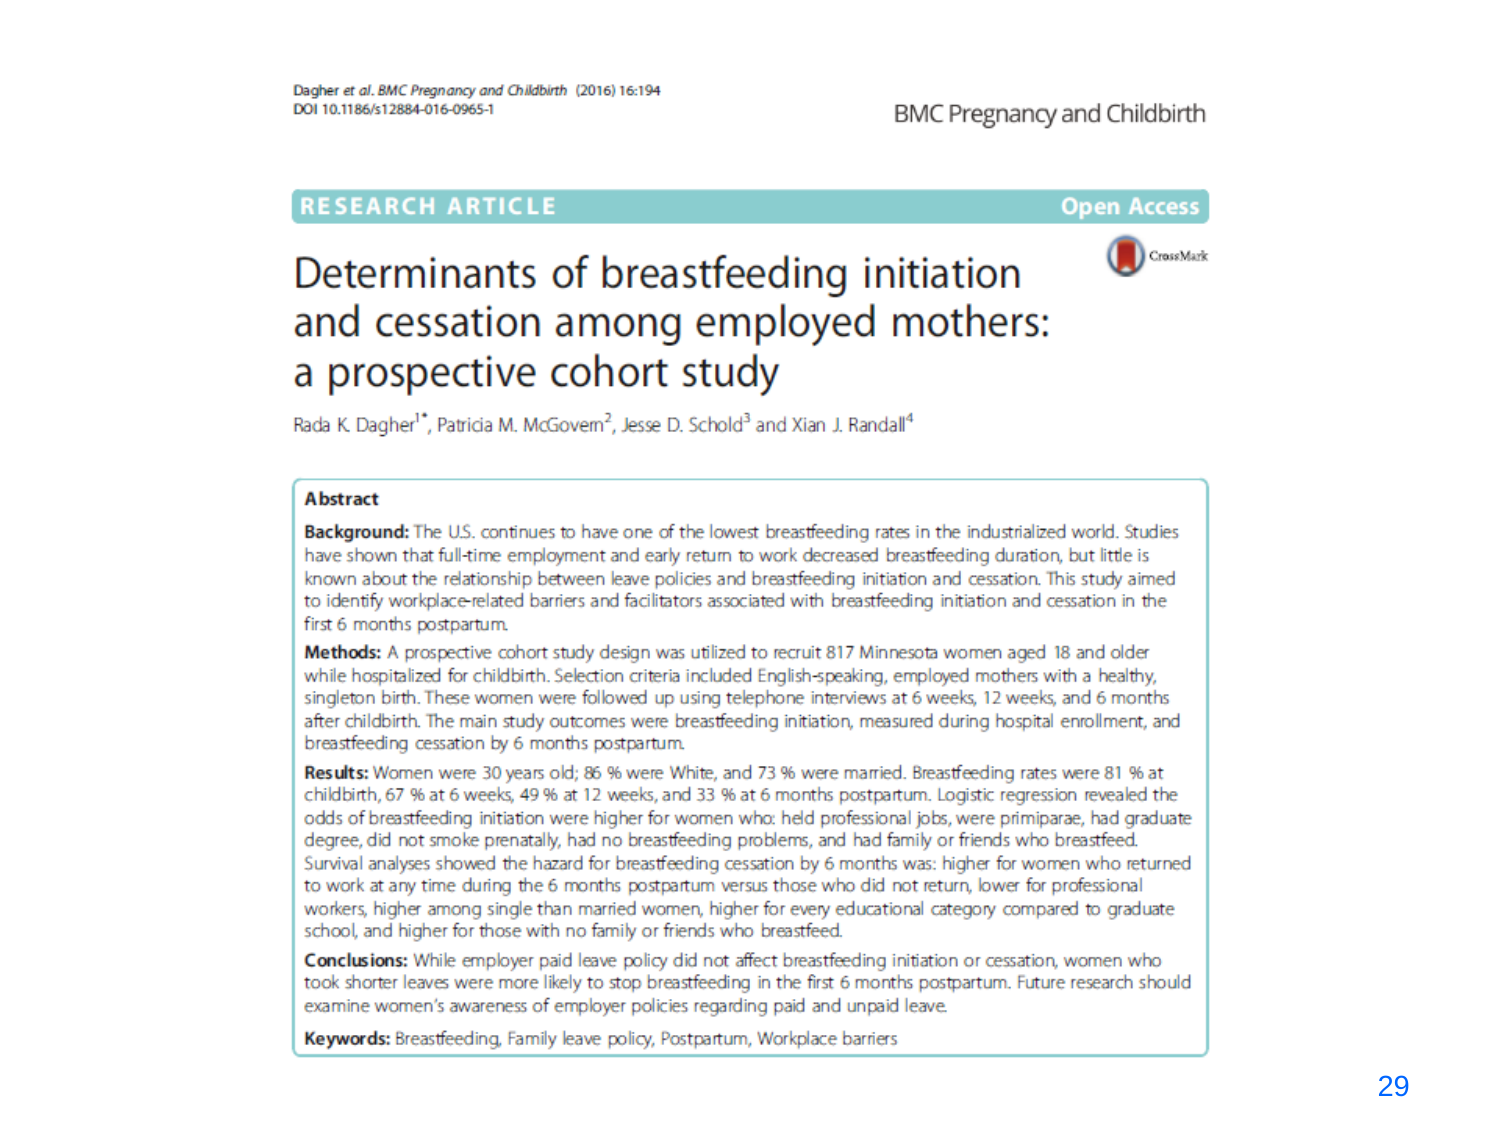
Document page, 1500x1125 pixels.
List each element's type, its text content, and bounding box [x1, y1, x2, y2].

picture [238, 55, 1262, 1070]
slide_number 29 [1275, 1025, 1425, 1104]
